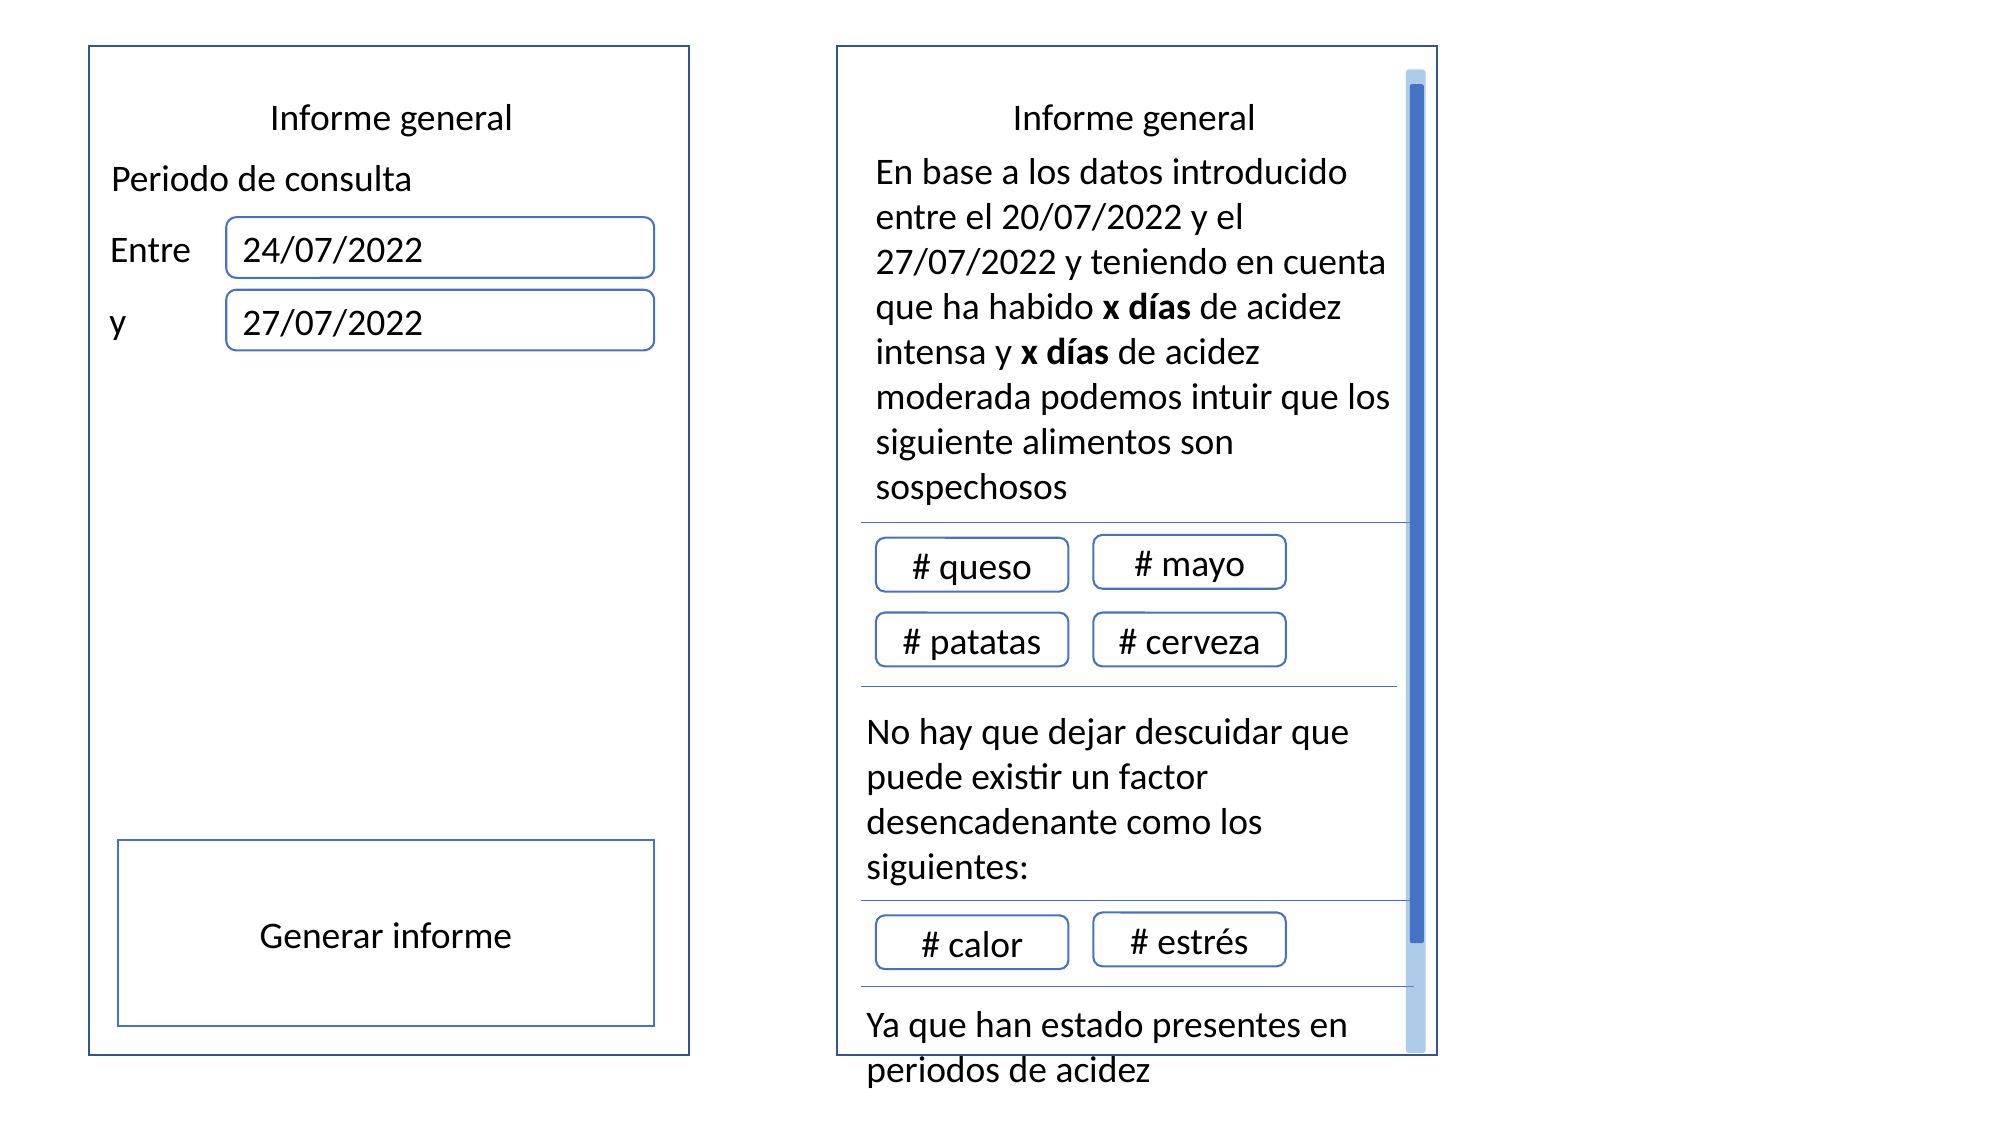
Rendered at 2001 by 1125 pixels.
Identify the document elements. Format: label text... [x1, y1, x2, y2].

text_box # queso [874, 536, 1070, 593]
text_box Generar informe [117, 839, 655, 1027]
text_box [1409, 84, 1424, 944]
text_box # patatas [874, 611, 1070, 668]
text_box Informe general [860, 86, 1405, 146]
text_box [836, 45, 1438, 1056]
text_box 24/07/2022 [227, 217, 439, 277]
text_box No hay que dejar descuidar que puede existir un factor desencadenante como los siguientes: [851, 699, 1405, 895]
text_box 27/07/2022 [227, 290, 439, 351]
text_box # calor [874, 914, 1070, 971]
text_box # mayo [1092, 533, 1287, 590]
text_box # cerveza [1092, 611, 1287, 668]
text_box [230, 216, 656, 279]
text_box Ya que han estado presentes en periodos de acidez En cuanto a la cantidad de agua consumida, podemos afirmar que ha sido escasa, ya que has tomado una media de x litros diarios cuando deberían ser 2’7l para mujeres y 3’7l para hombres. [851, 992, 1415, 1125]
text_box Informe general [117, 86, 666, 146]
text_box Periodo de consulta [96, 146, 428, 207]
text_box # estrés [1092, 911, 1287, 968]
text_box Entre [95, 217, 207, 277]
text_box [88, 45, 690, 1056]
text_box En base a los datos introducido entre el 20/07/2022 y el 27/07/2022 y teniendo en cuenta que ha habido x días de acidez intensa y x días de acidez moderada podemos intuir que los siguiente alimentos son sospechosos [860, 146, 1405, 515]
text_box y [94, 289, 142, 350]
text_box [1405, 69, 1426, 1054]
text_box [231, 288, 656, 352]
